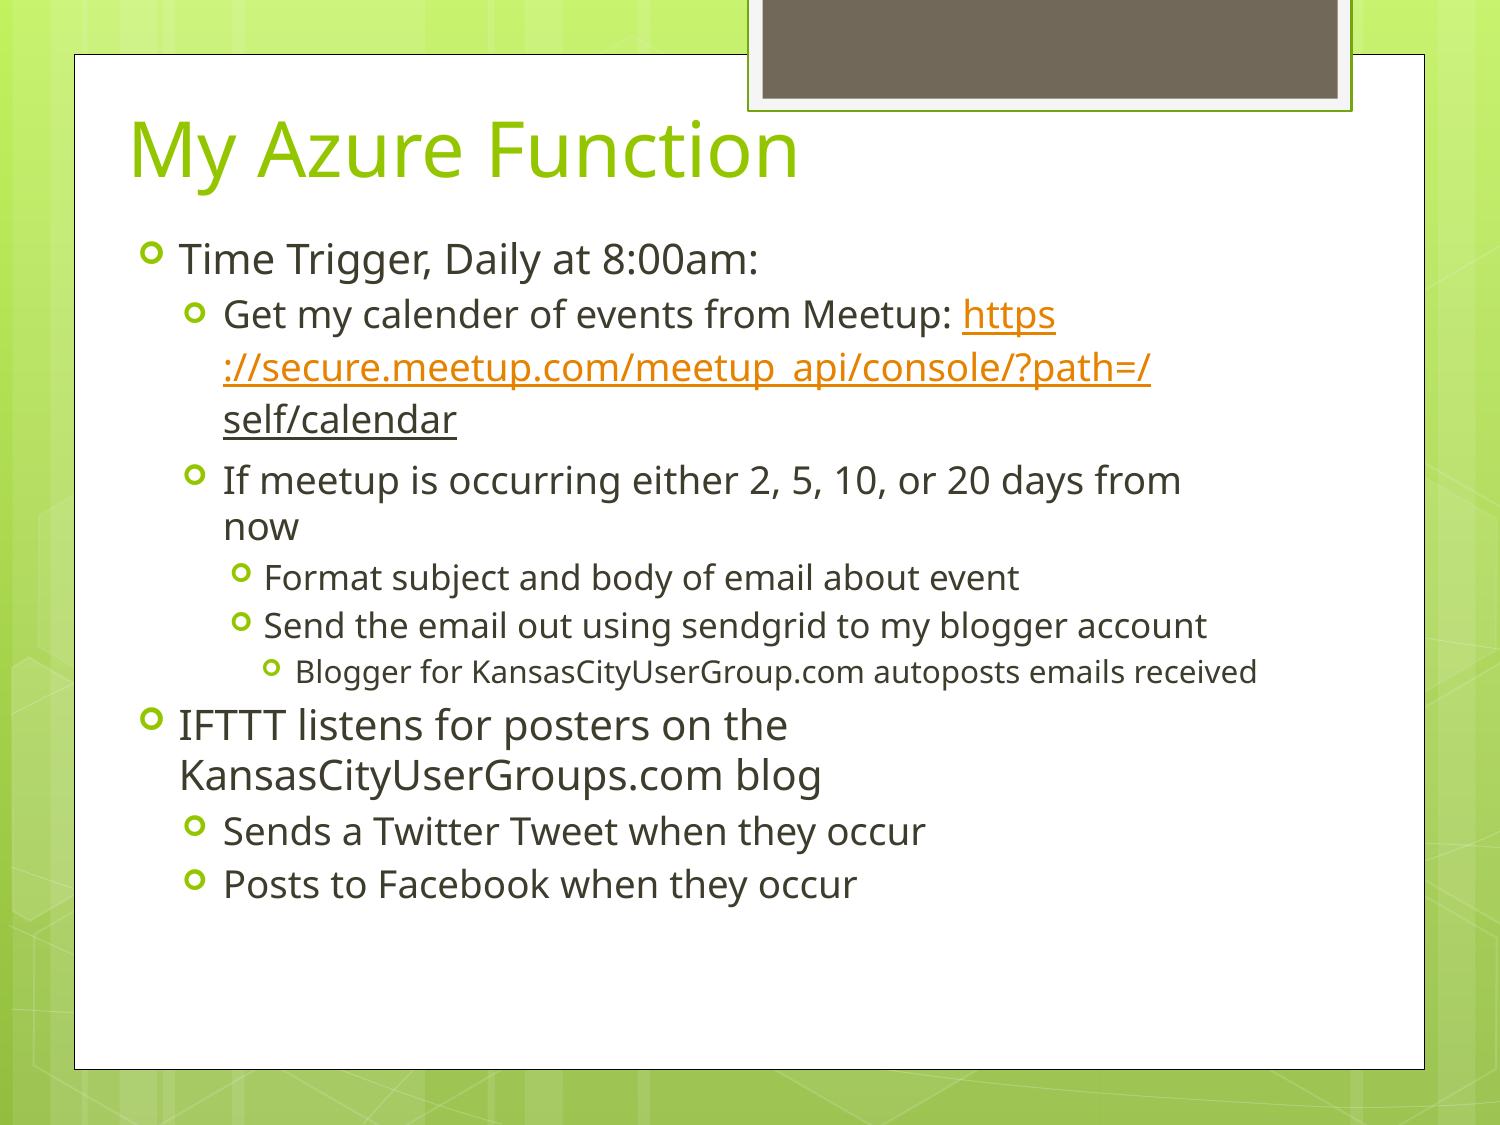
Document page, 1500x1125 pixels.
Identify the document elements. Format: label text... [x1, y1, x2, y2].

list Time Trigger, Daily at 8:00am: Get my calender of events from Meetup: https://secure.meetup.com/meetup_api/console/?path=/self/calendar If meetup is occurring either 2, 5, 10, or 20 days from now Format subject and body of email about event Send the email out using sendgrid to my blogger account Blogger for KansasCityUserGroup.com autoposts emails received IFTTT listens for posters on the KansasCityUserGroups.com blog Sends a Twitter Tweet when they occur Posts to Facebook when they occur [112, 224, 1283, 957]
title My Azure Function [112, 91, 1336, 200]
